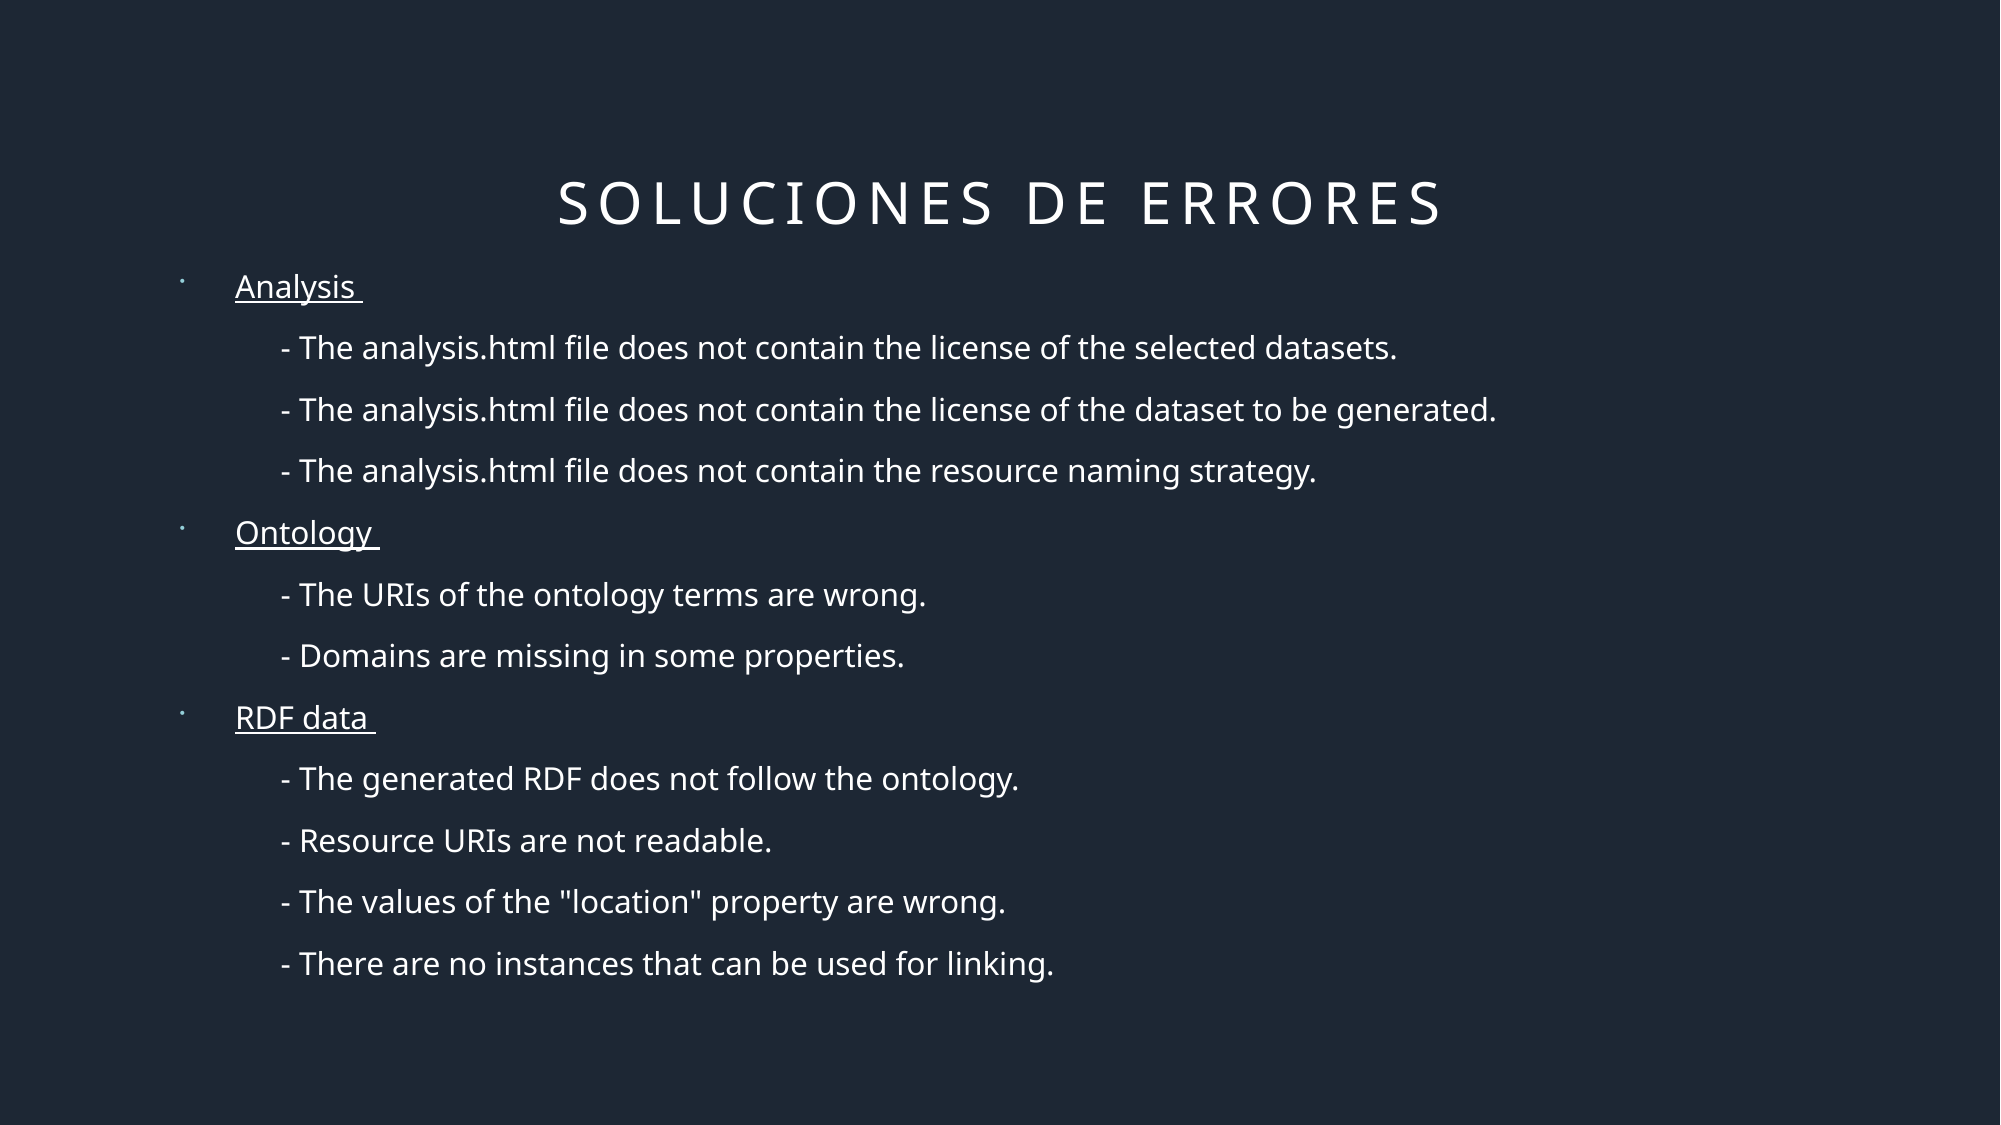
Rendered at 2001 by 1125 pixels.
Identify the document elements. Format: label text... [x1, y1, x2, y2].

list Analysis - The analysis.html file does not contain the license of the selected datasets. - The analysis.html file does not contain the license of the dataset to be generated. - The analysis.html file does not contain the resource naming strategy. Ontology - The URIs of the ontology terms are wrong. - Domains are missing in some properties. RDF data - The generated RDF does not follow the ontology. - Resource URIs are not readable. - The values of the "location" property are wrong. - There are no instances that can be used for linking. [177, 257, 1822, 985]
title Soluciones de errores [177, 165, 1822, 257]
